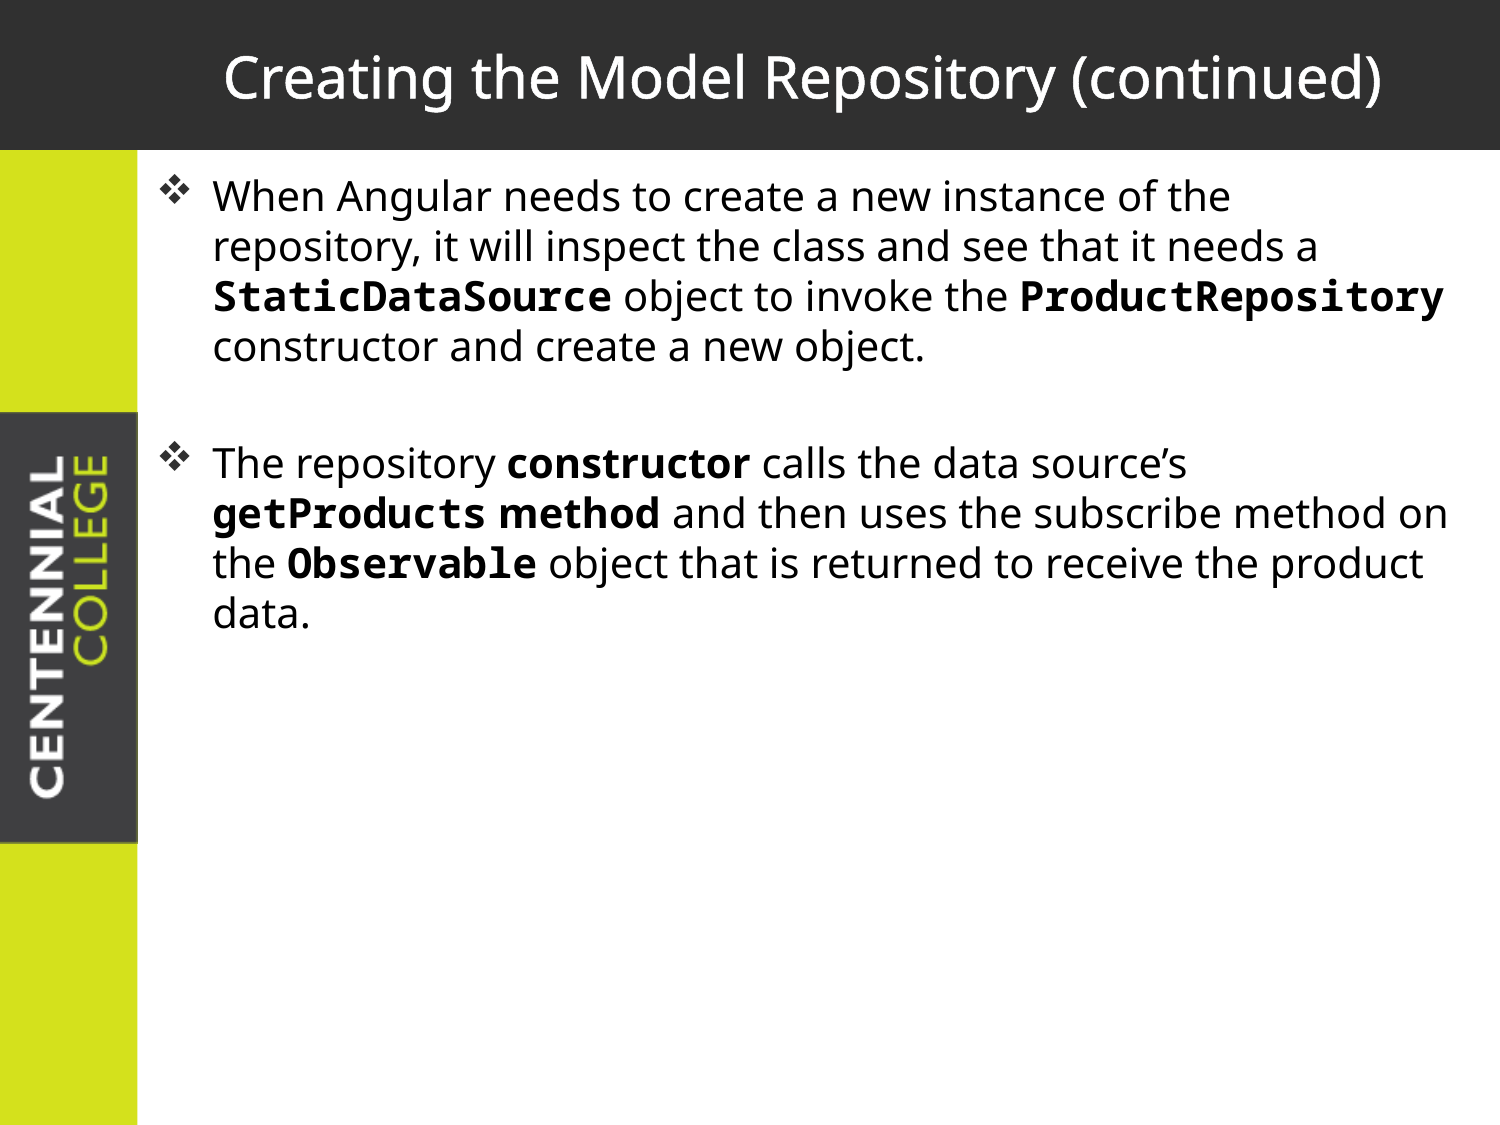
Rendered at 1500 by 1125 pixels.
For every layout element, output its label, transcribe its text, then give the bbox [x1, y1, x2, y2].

title Creating the Model Repository (continued) [137, 0, 1467, 150]
picture [0, 412, 138, 844]
list When Angular needs to create a new instance of the repository, it will inspect the class and see that it needs a StaticDataSource object to invoke the ProductRepository constructor and create a new object. The repository constructor calls the data source’s getProducts method and then uses the subscribe method on the Observable object that is returned to receive the product data. [141, 162, 1467, 1088]
